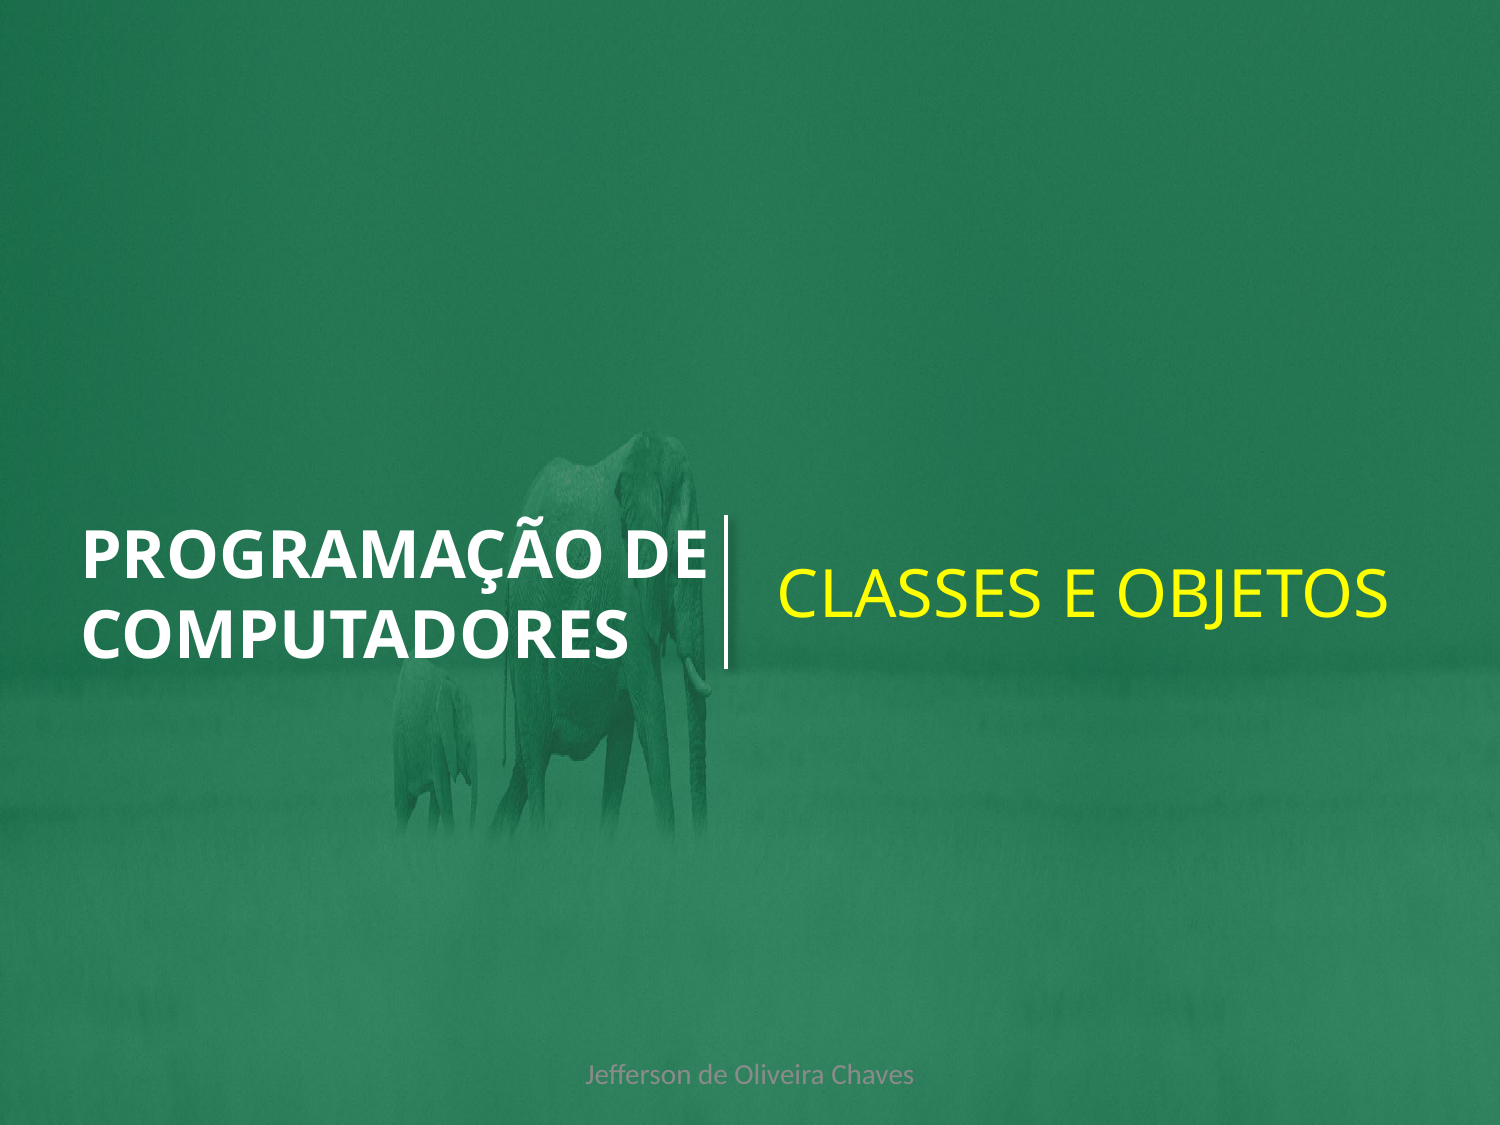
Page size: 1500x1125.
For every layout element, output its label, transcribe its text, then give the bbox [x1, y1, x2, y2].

list CLASSES E OBJETOS [761, 476, 1500, 705]
picture [0, 0, 1500, 1125]
footer Jefferson de Oliveira Chaves [512, 1042, 988, 1103]
title PROGRAMAÇÃO DE COMPUTADORES [64, 479, 732, 704]
